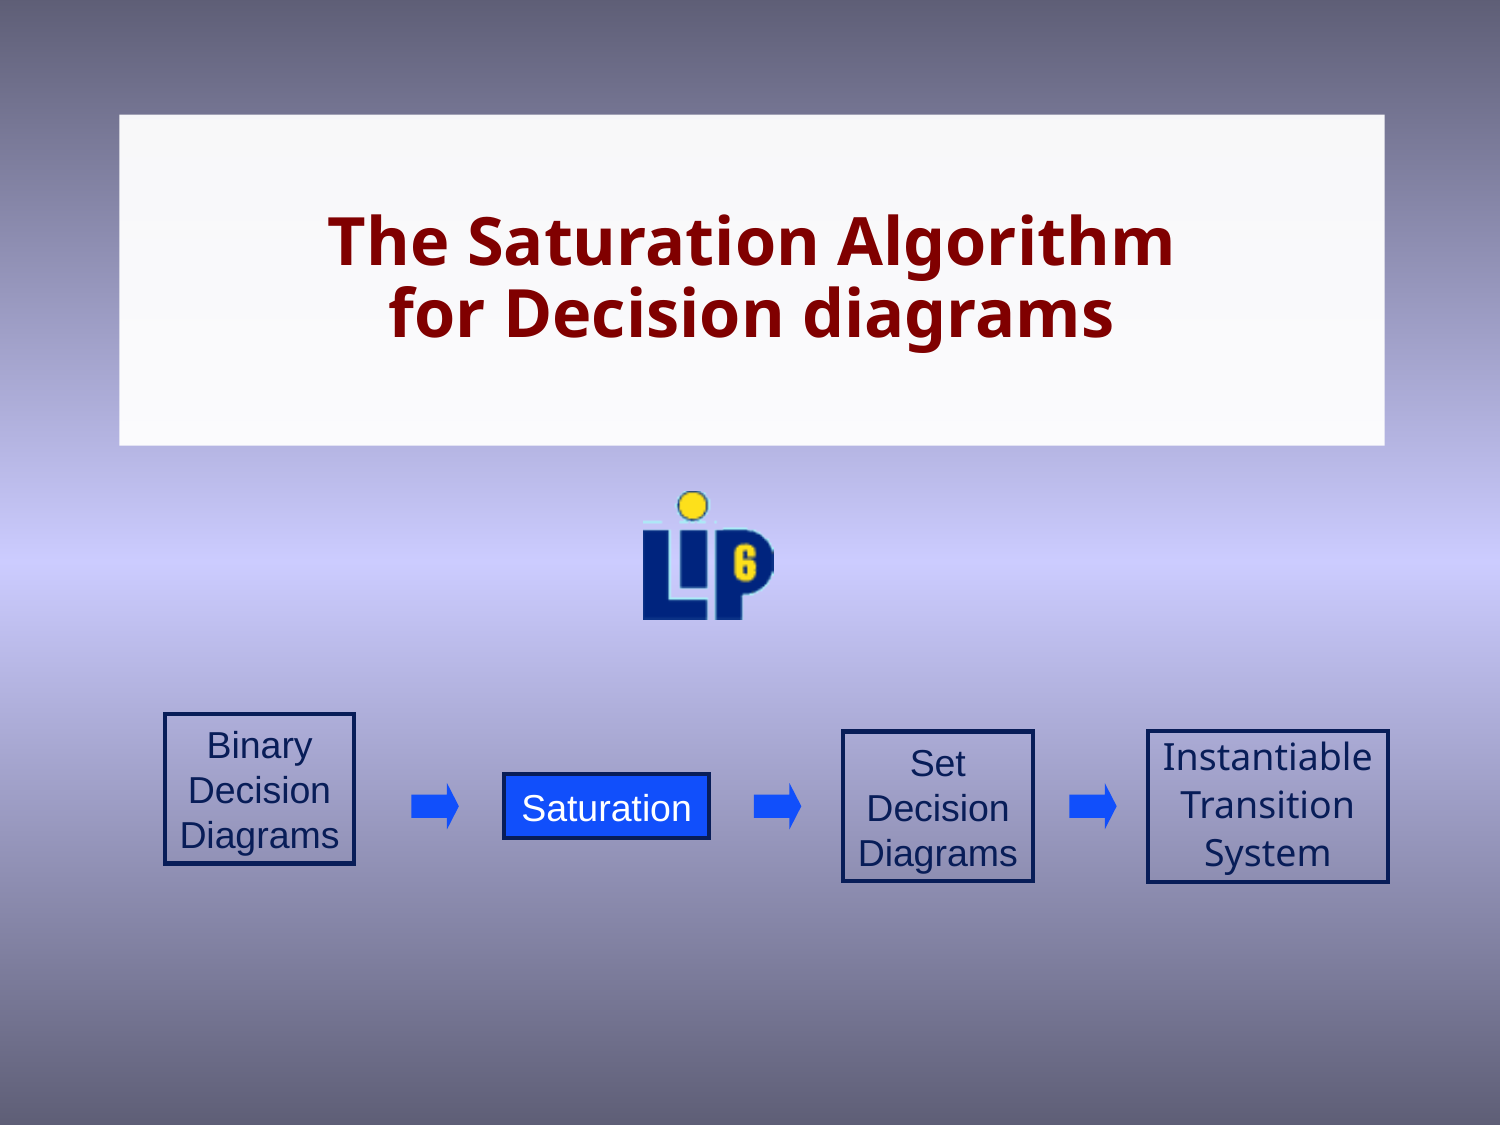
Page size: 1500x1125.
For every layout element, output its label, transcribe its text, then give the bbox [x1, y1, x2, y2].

title The Saturation Algorithm for Decision diagrams [119, 114, 1385, 446]
text_box [753, 783, 802, 830]
picture [643, 491, 774, 620]
text_box Instantiable Transition System [1148, 730, 1388, 882]
text_box [411, 783, 459, 830]
text_box Saturation [503, 773, 710, 839]
text_box [1069, 783, 1117, 830]
text_box Binary Decision Diagrams [164, 713, 355, 864]
text_box Set Decision Diagrams [843, 731, 1033, 882]
